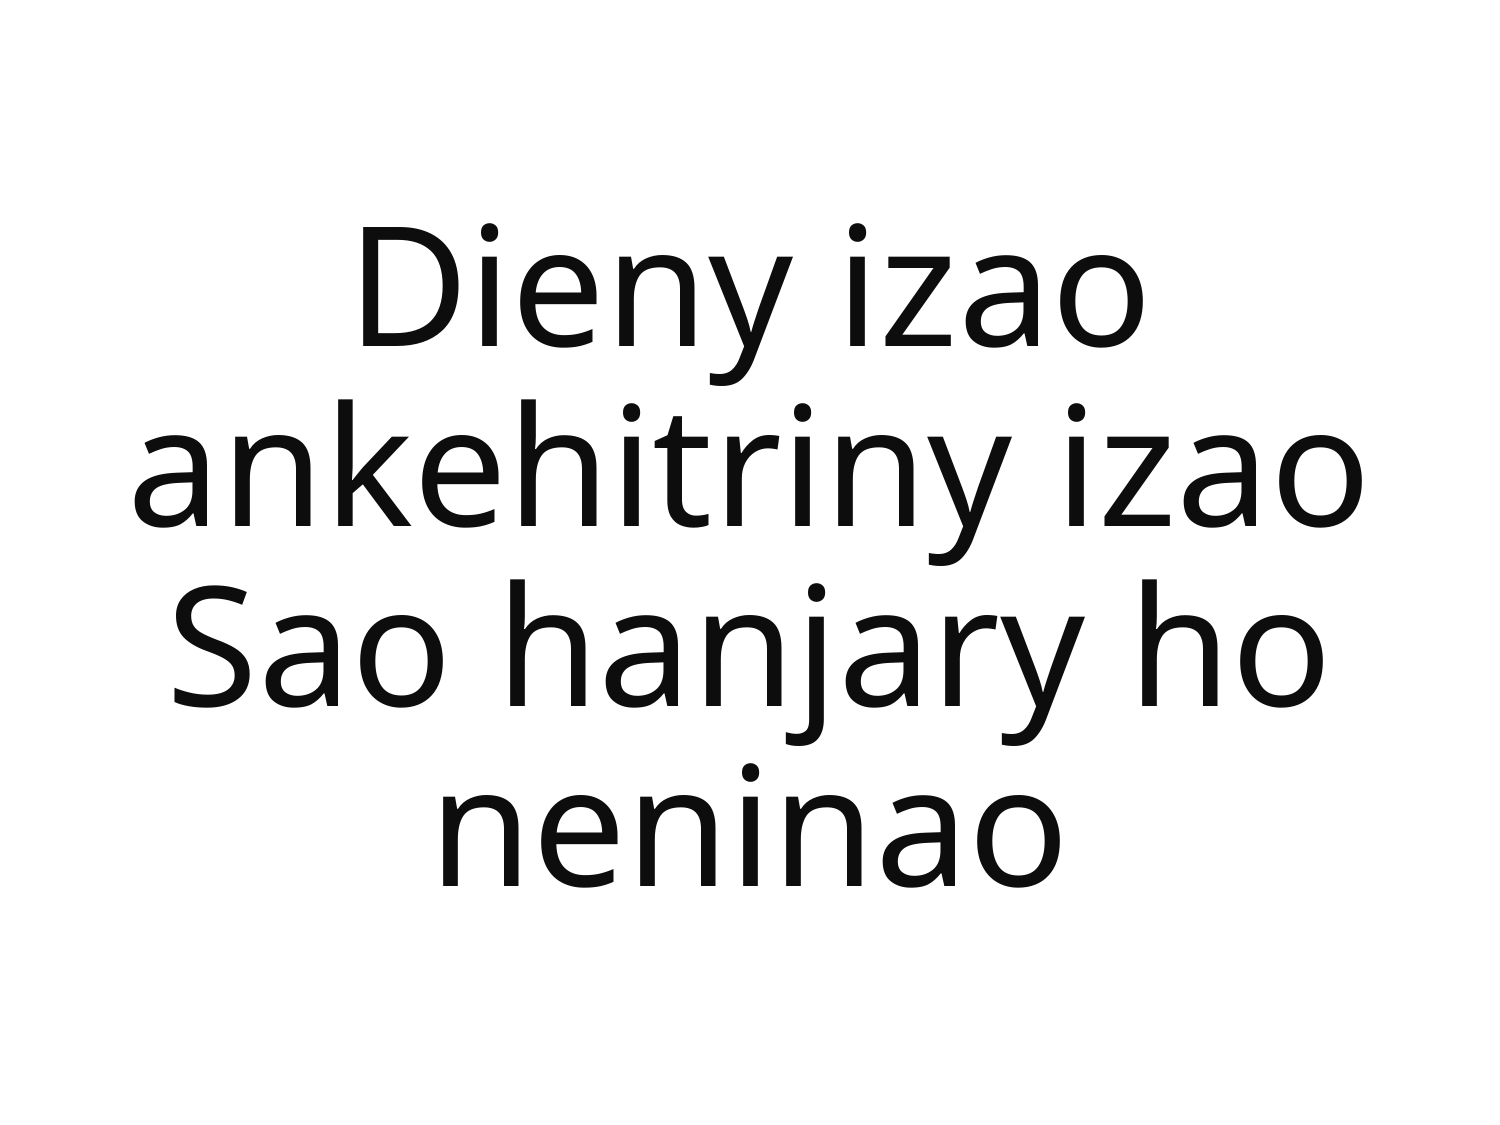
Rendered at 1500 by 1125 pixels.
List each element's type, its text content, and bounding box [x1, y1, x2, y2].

title Dieny izao ankehitriny izao Sao hanjary ho neninao [0, 366, 1500, 759]
